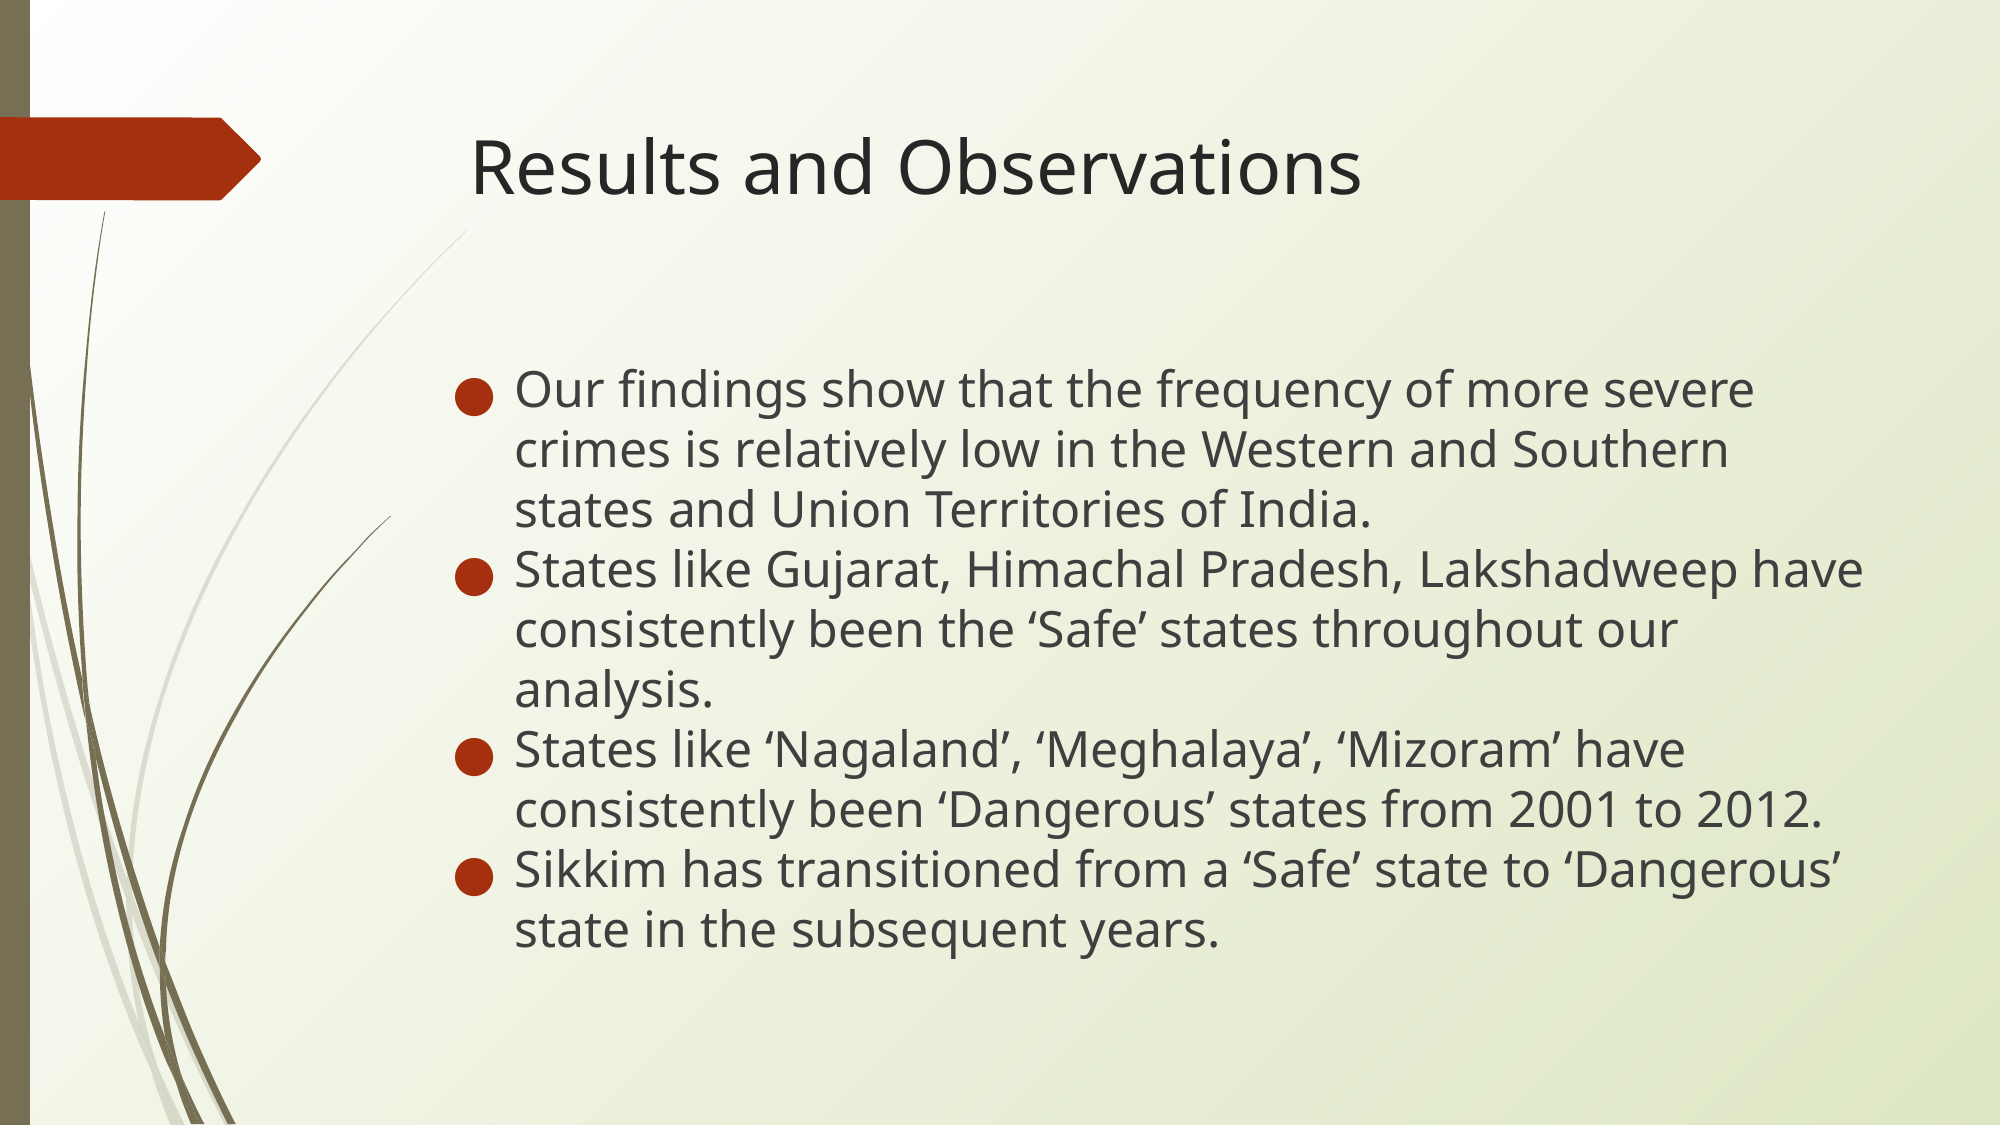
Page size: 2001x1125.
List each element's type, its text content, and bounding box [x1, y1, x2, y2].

title Results and Observations [454, 111, 1917, 323]
list Our findings show that the frequency of more severe crimes is relatively low in the Western and Southern states and Union Territories of India. States like Gujarat, Himachal Pradesh, Lakshadweep have consistently been the ‘Safe’ states throughout our analysis. States like ‘Nagaland’, ‘Meghalaya’, ‘Mizoram’ have consistently been ‘Dangerous’ states from 2001 to 2012. Sikkim has transitioned from a ‘Safe’ state to ‘Dangerous’ state in the subsequent years. [424, 350, 1888, 970]
